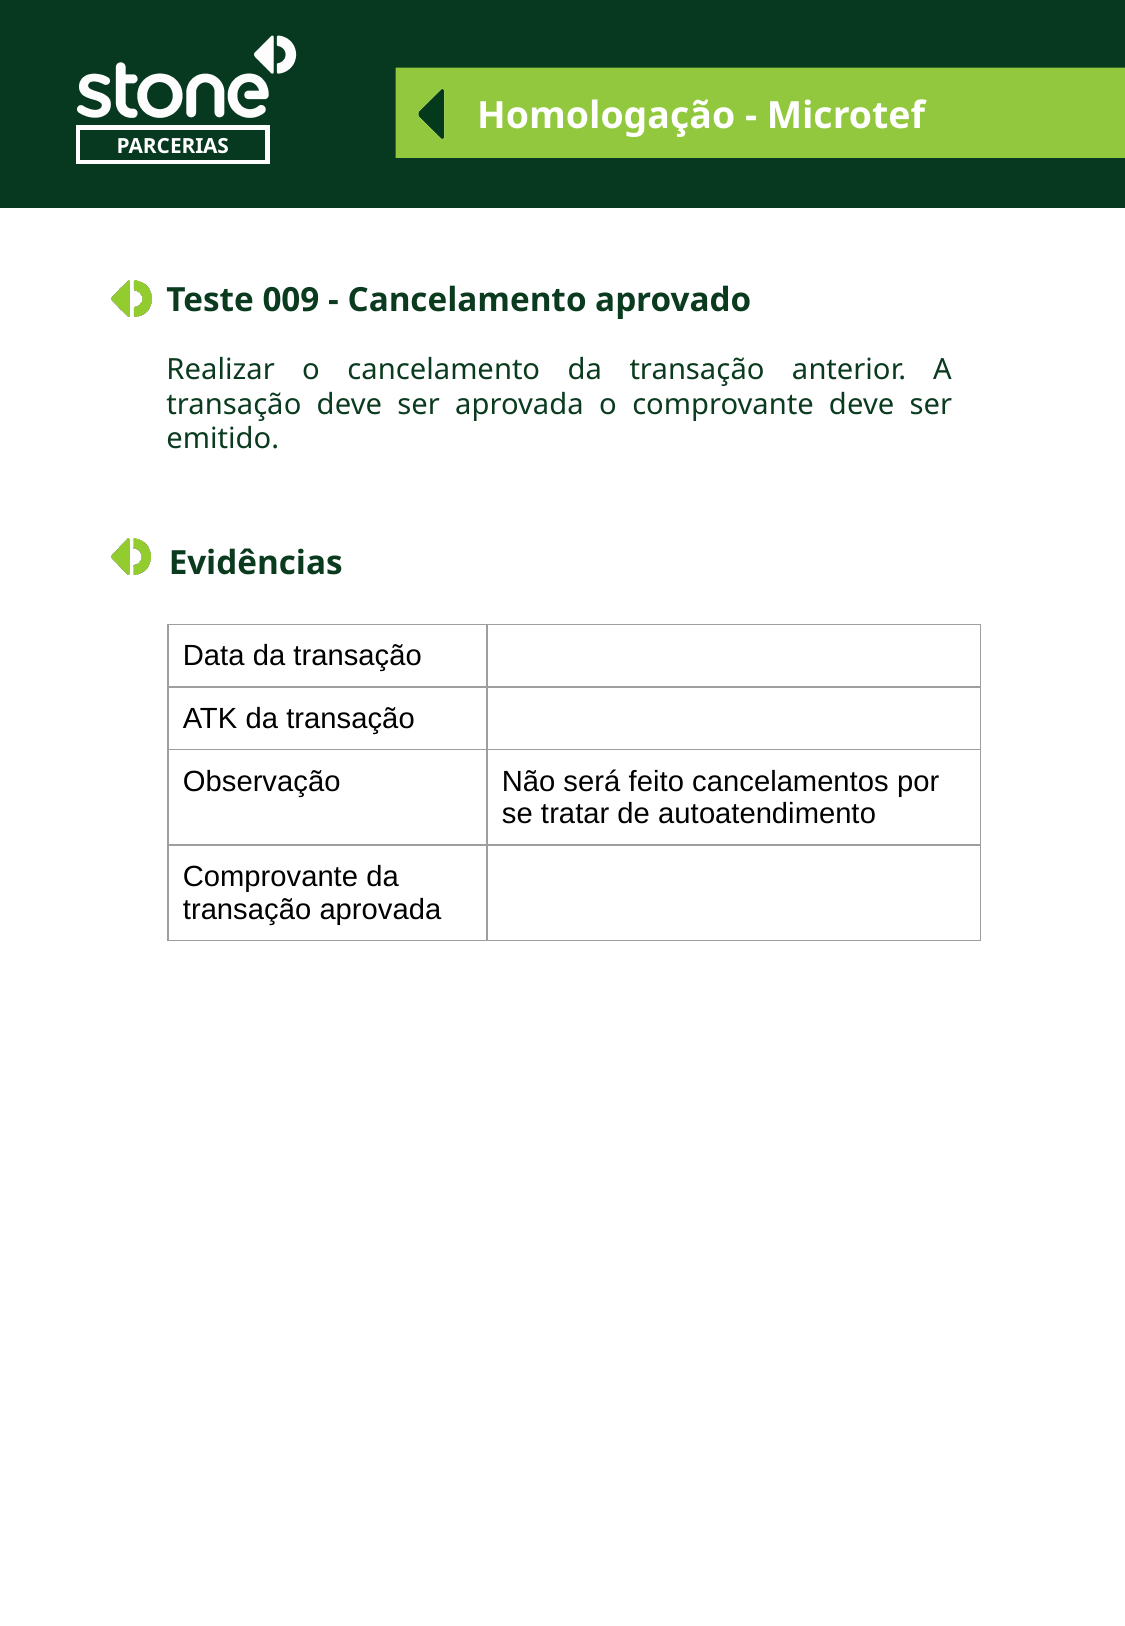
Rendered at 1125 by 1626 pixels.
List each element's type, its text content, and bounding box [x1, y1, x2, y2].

text_box Evidências [153, 533, 951, 589]
text_box Realizar o cancelamento da transação anterior. A transação deve ser aprovada o comprovante deve ser emitido. [151, 342, 968, 403]
table_cell ATK da transação [169, 688, 486, 749]
picture [418, 89, 449, 140]
table_cell [488, 846, 980, 940]
table_cell [488, 688, 980, 749]
picture [111, 538, 152, 575]
table_cell Comprovante da transação aprovada [169, 846, 486, 940]
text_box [4, 0, 369, 192]
text_box [395, 67, 1125, 158]
table_cell Não será feito cancelamentos por se tratar de autoatendimento [488, 750, 980, 844]
text_box Homologação - Microtef [461, 83, 1094, 145]
table_header Data da transação [169, 625, 486, 686]
text_box [0, 0, 1125, 208]
table_header [488, 625, 980, 686]
table_cell Observação [169, 750, 486, 844]
picture [110, 280, 152, 317]
text_box Teste 009 - Cancelamento aprovado [151, 270, 975, 327]
